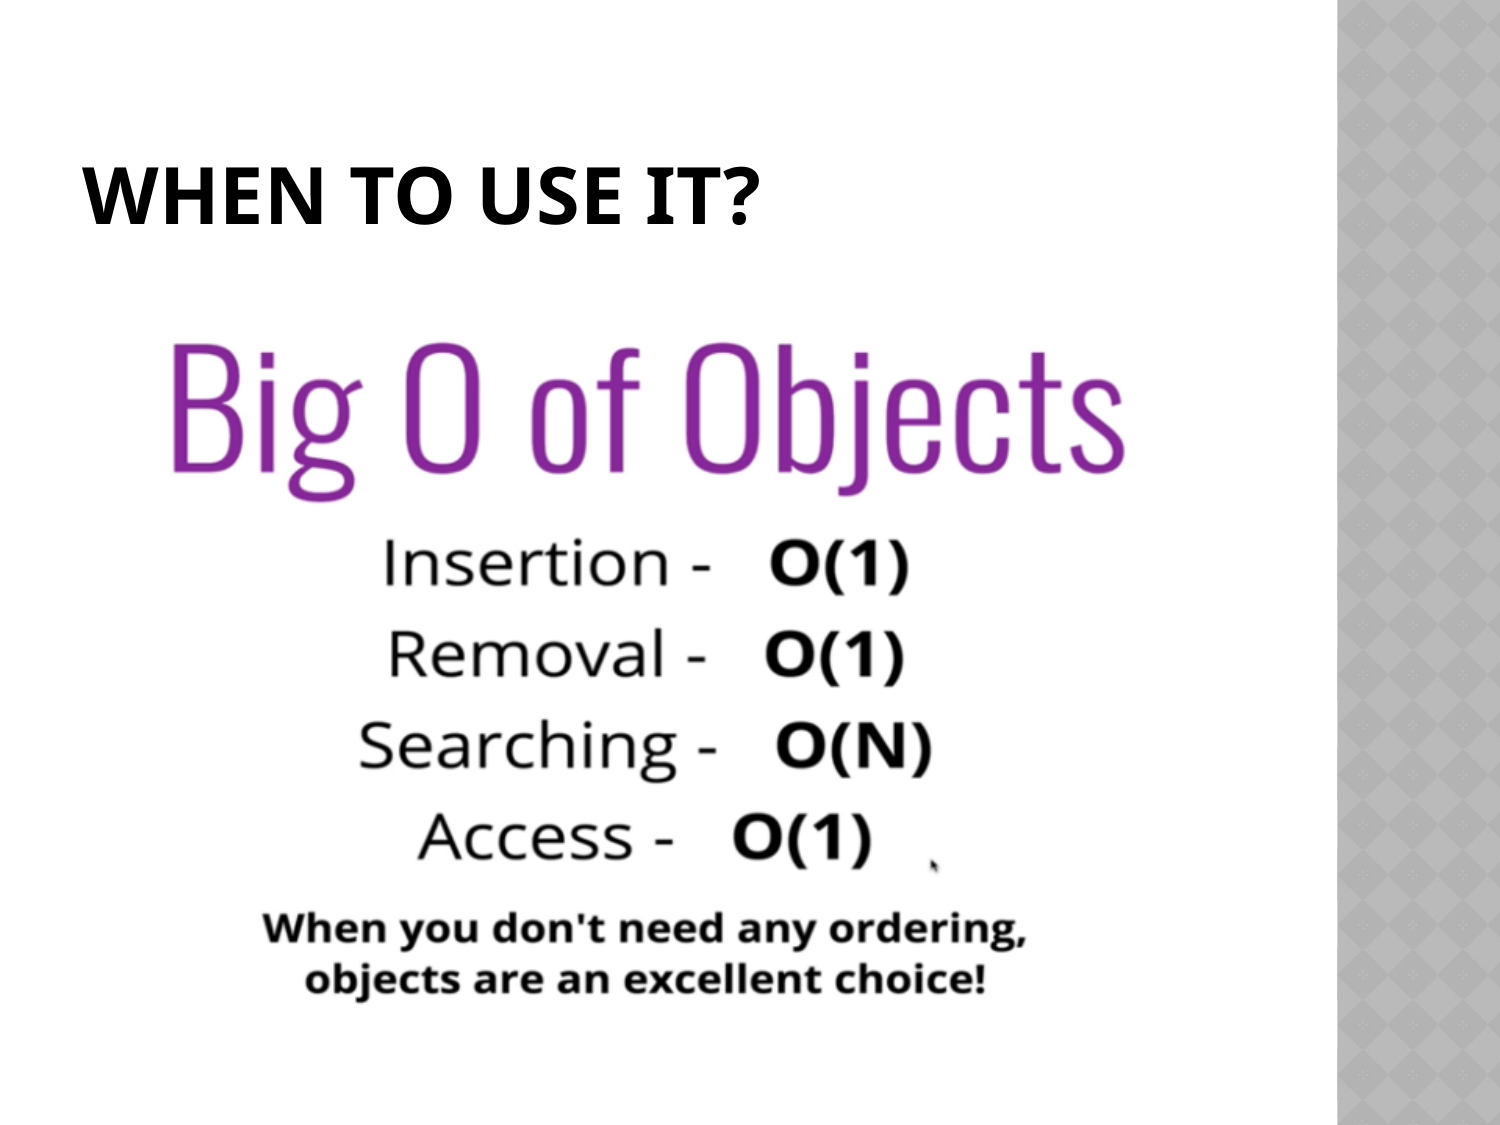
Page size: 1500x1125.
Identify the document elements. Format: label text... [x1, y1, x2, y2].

title When to use it? [75, 52, 1263, 240]
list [134, 306, 1203, 1017]
